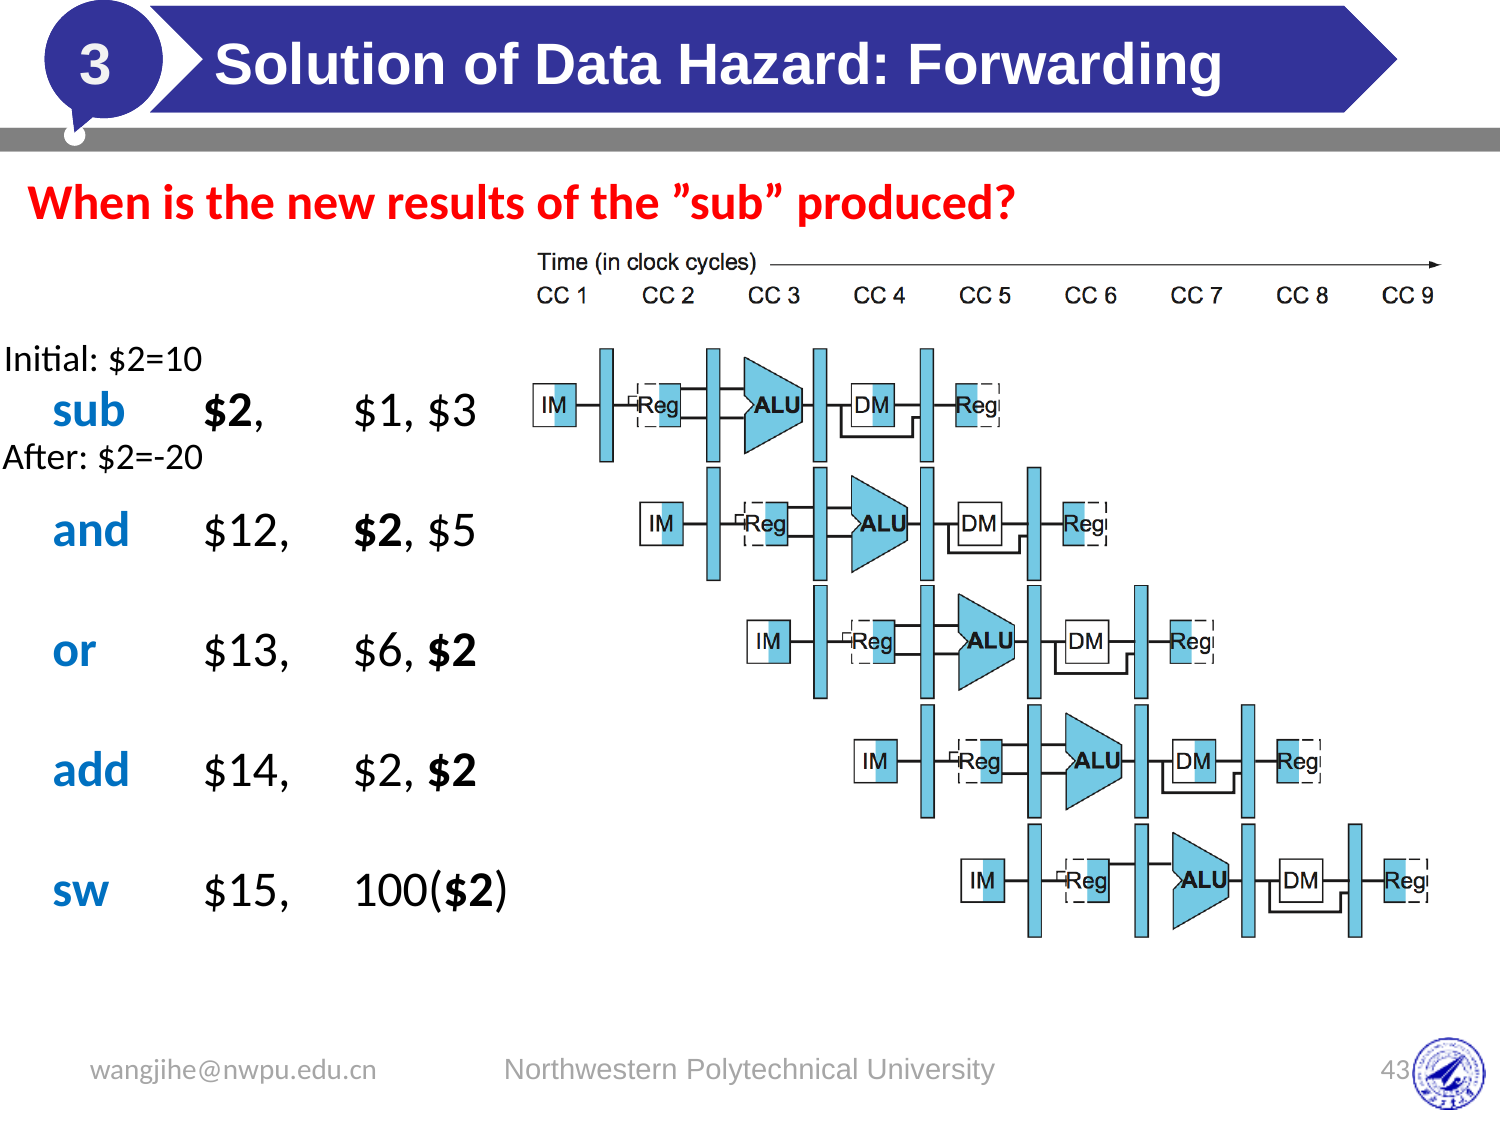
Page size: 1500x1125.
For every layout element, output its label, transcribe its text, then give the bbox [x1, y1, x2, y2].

title Solution of Data Hazard: Forwarding [200, 18, 1398, 125]
text_box sub $2, $1, $3 and $12, $2, $5 or $13, $6, $2 add $14, $2, $2 sw $15, 100($2) [37, 369, 507, 925]
footer Northwestern Polytechnical University [474, 1042, 1025, 1103]
picture [512, 235, 1488, 333]
text_box Initial: $2=10 [0, 326, 313, 387]
slide_number 43 [1074, 1042, 1425, 1103]
text_box When is the new results of the ”sub” produced? [12, 162, 1325, 238]
picture [512, 337, 1444, 953]
picture [1412, 1037, 1486, 1110]
list 3 [64, 19, 175, 113]
slide_number wangjihe@nwpu.edu.cn [75, 1042, 425, 1103]
text_box After: $2=-20 [0, 424, 311, 485]
